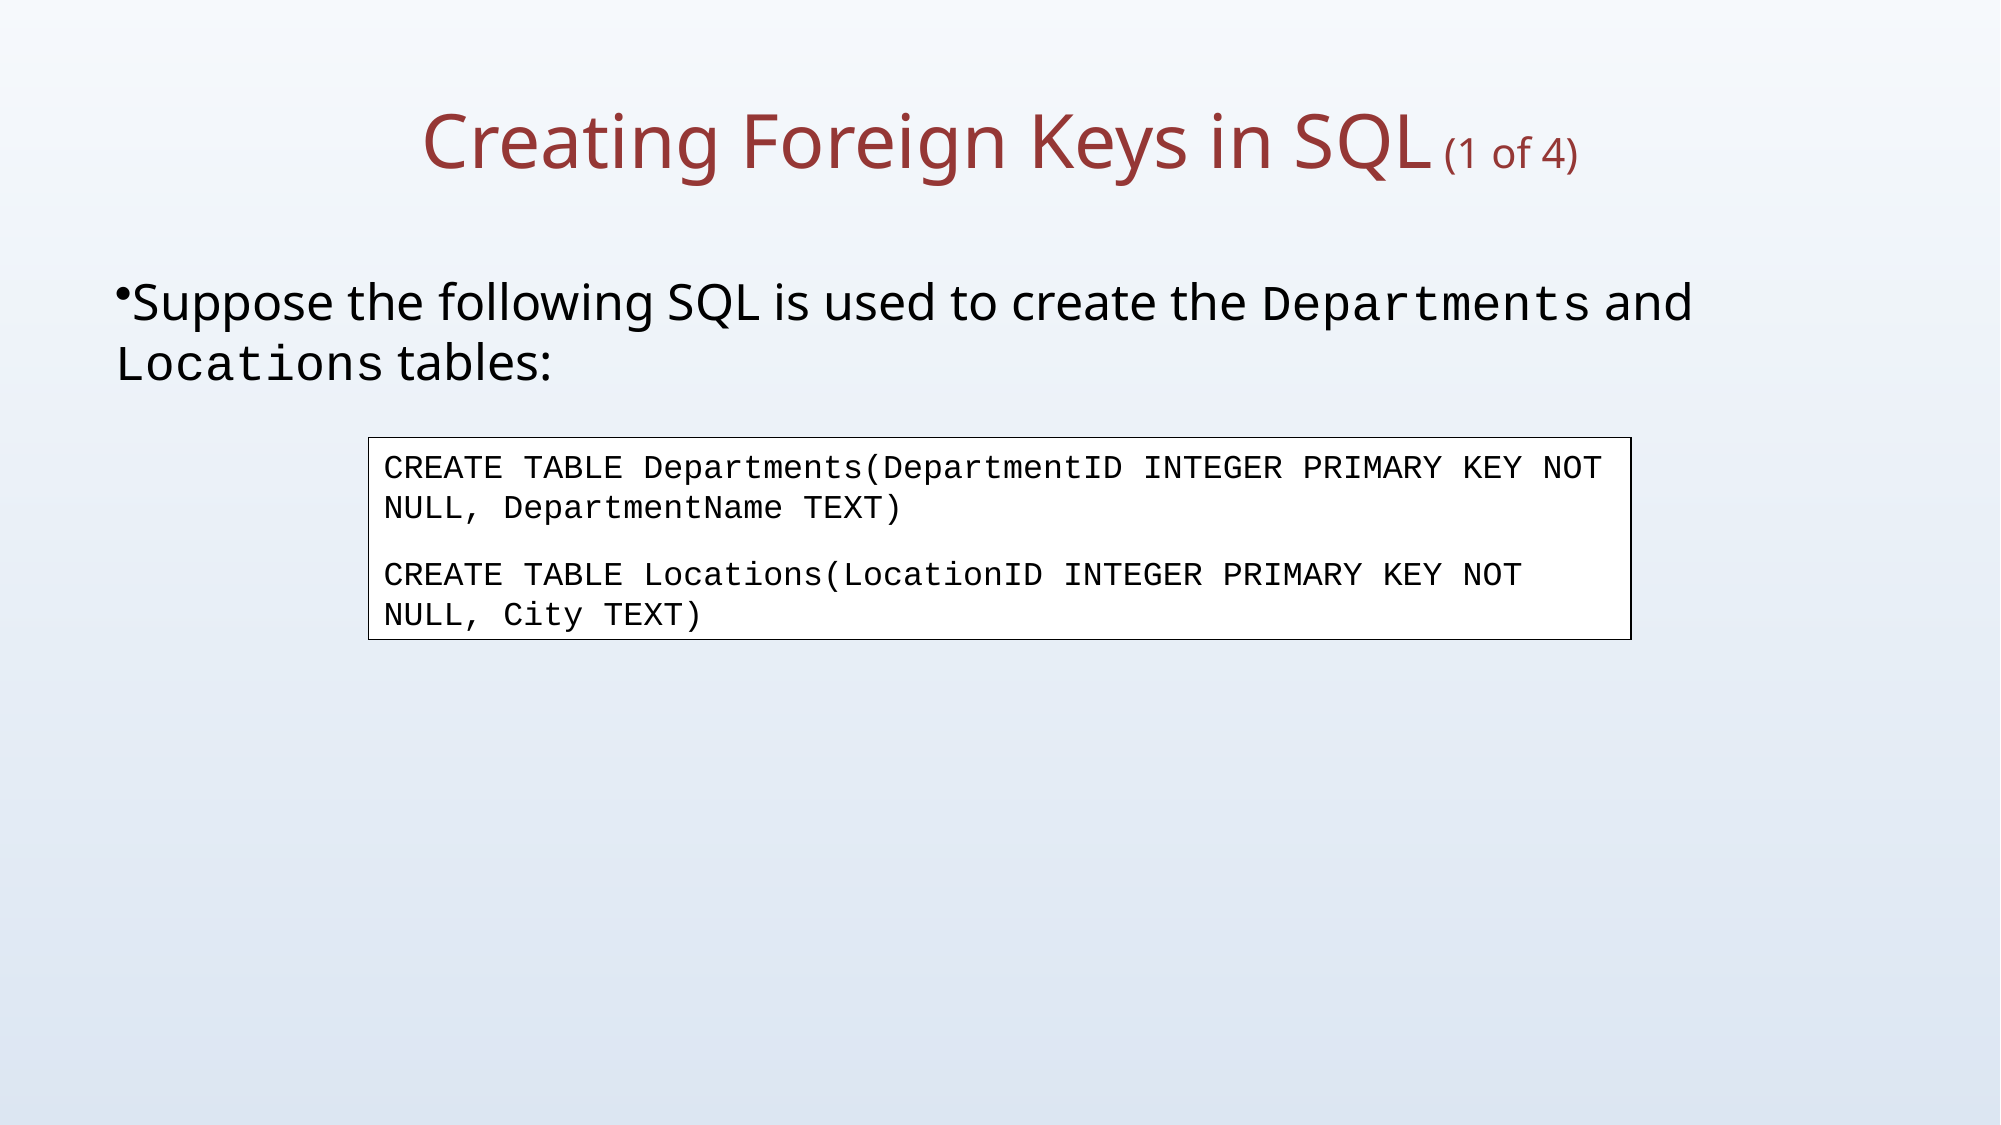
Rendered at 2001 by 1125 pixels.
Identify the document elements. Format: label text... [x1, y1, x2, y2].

list Suppose the following SQL is used to create the Departments and Locations tables: [99, 262, 1900, 1005]
text_box CREATE TABLE Departments(DepartmentID INTEGER PRIMARY KEY NOT NULL, DepartmentName TEXT) CREATE TABLE Locations(LocationID INTEGER PRIMARY KEY NOT NULL, City TEXT) [368, 437, 1632, 640]
title Creating Foreign Keys in SQL (1 of 4) [99, 45, 1900, 233]
